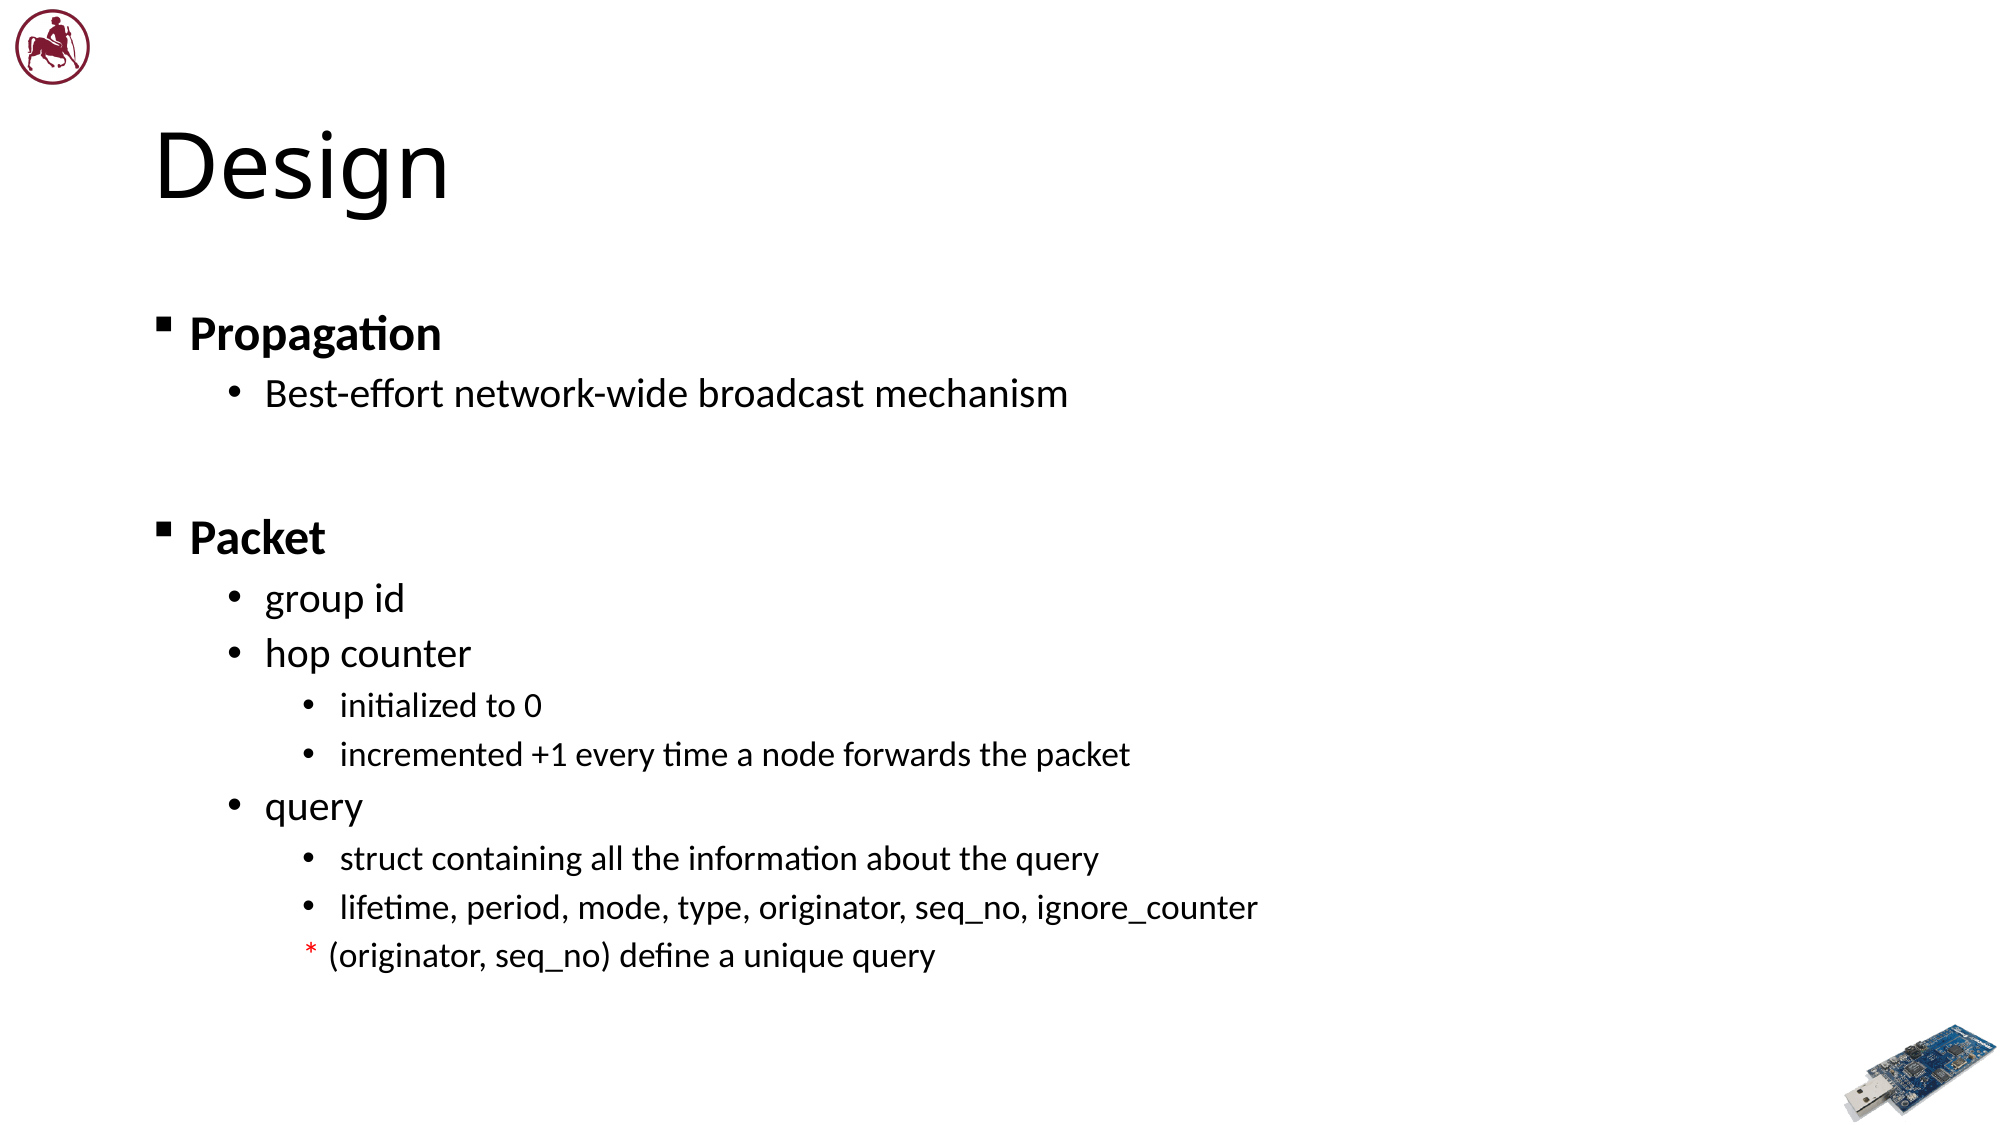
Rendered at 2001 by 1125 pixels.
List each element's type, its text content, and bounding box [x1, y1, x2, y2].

picture [1843, 1023, 1997, 1123]
picture [14, 9, 90, 85]
title Design [137, 59, 1863, 278]
list Propagation Best-effort network-wide broadcast mechanism Packet group id hop counter initialized to 0 incremented +1 every time a node forwards the packet query struct containing all the information about the query lifetime, period, mode, type, originator, seq_no, ignore_counter * (originator, seq_no) define a unique query [137, 299, 1863, 1014]
